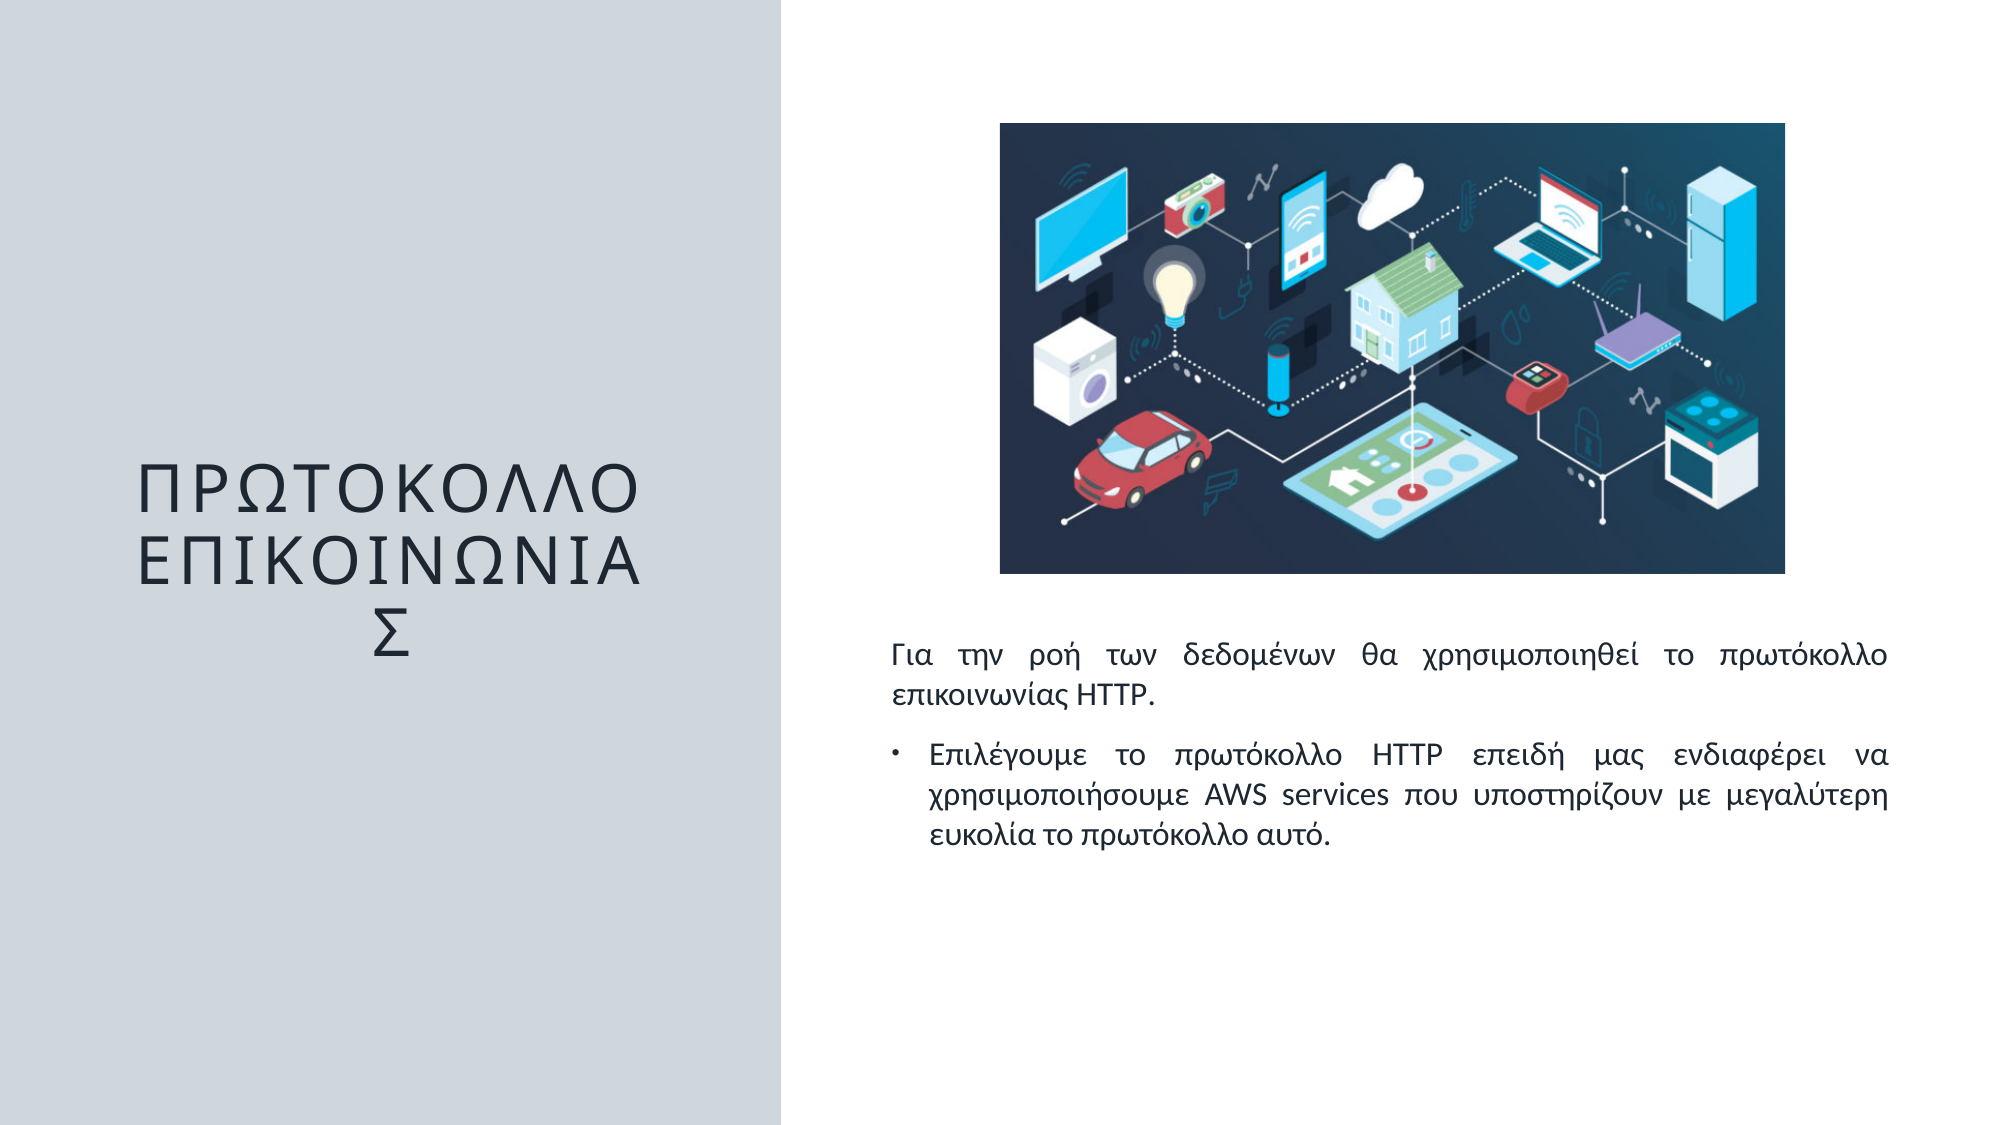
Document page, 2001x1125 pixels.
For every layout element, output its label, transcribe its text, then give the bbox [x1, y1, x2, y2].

list Για την ροή των δεδομένων θα χρησιμοποιηθεί το πρωτόκολλο επικοινωνίας HTTP. Επιλέγουμε το πρωτόκολλο HTTP επειδή μας ενδιαφέρει να χρησιμοποιήσουμε AWS services που υποστηρίζουν με μεγαλύτερη ευκολία το πρωτόκολλο αυτό. [876, 624, 1905, 908]
text_box [782, 0, 2000, 1125]
picture [999, 123, 1786, 574]
text_box [0, 0, 782, 1125]
title Πρωτοκολλο επικοινωνιασ [114, 112, 669, 1013]
